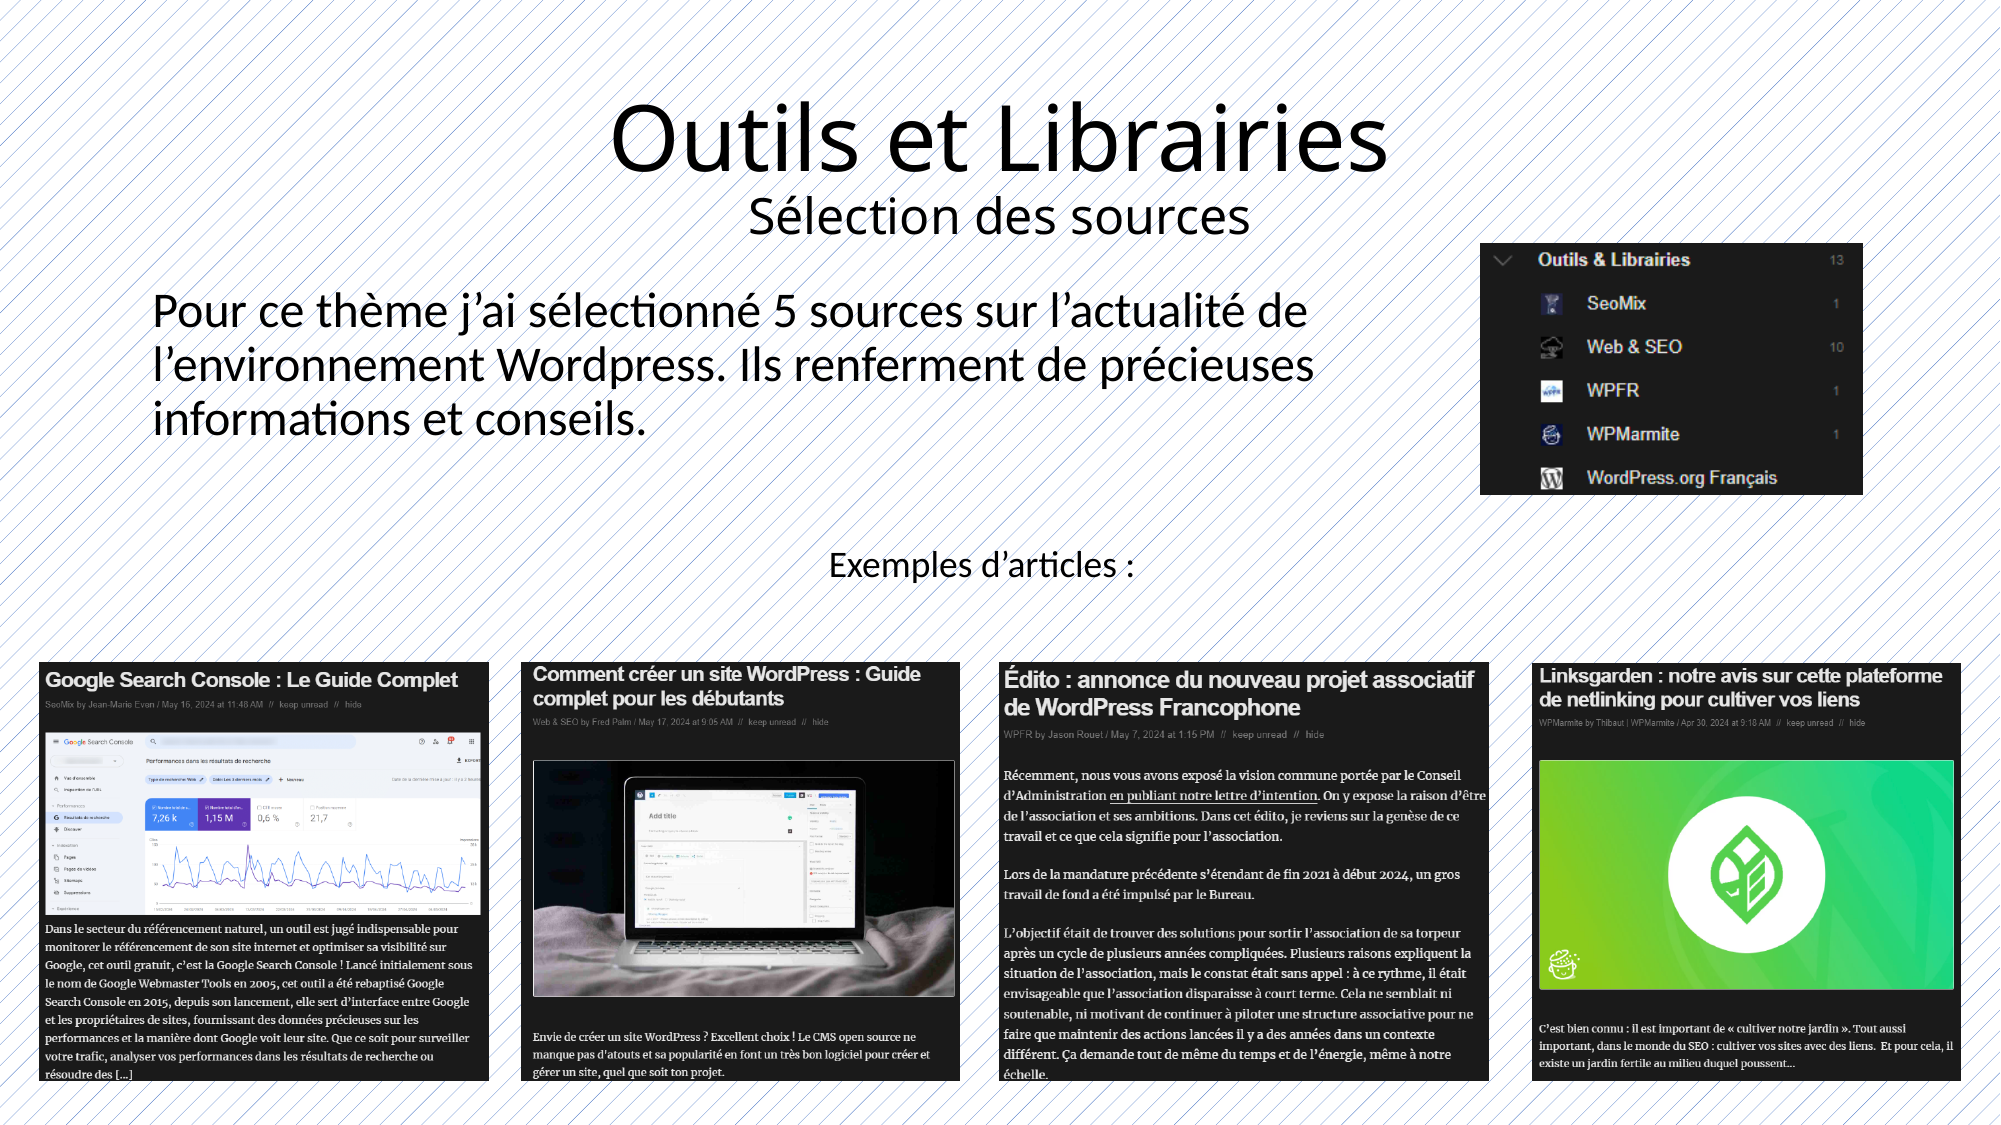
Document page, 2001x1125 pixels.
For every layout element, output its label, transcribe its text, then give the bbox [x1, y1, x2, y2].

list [1480, 243, 1863, 495]
picture [1532, 663, 1961, 1081]
picture [39, 662, 490, 1081]
picture [999, 662, 1489, 1081]
text_box Pour ce thème j’ai sélectionné 5 sources sur l’actualité de l’environnement Wordpress. Ils renferment de précieuses informations et conseils. [137, 277, 1406, 495]
text_box Exemples d’articles : [813, 532, 1155, 592]
title Outils et Librairies Sélection des sources [137, 59, 1863, 278]
picture [521, 662, 960, 1081]
